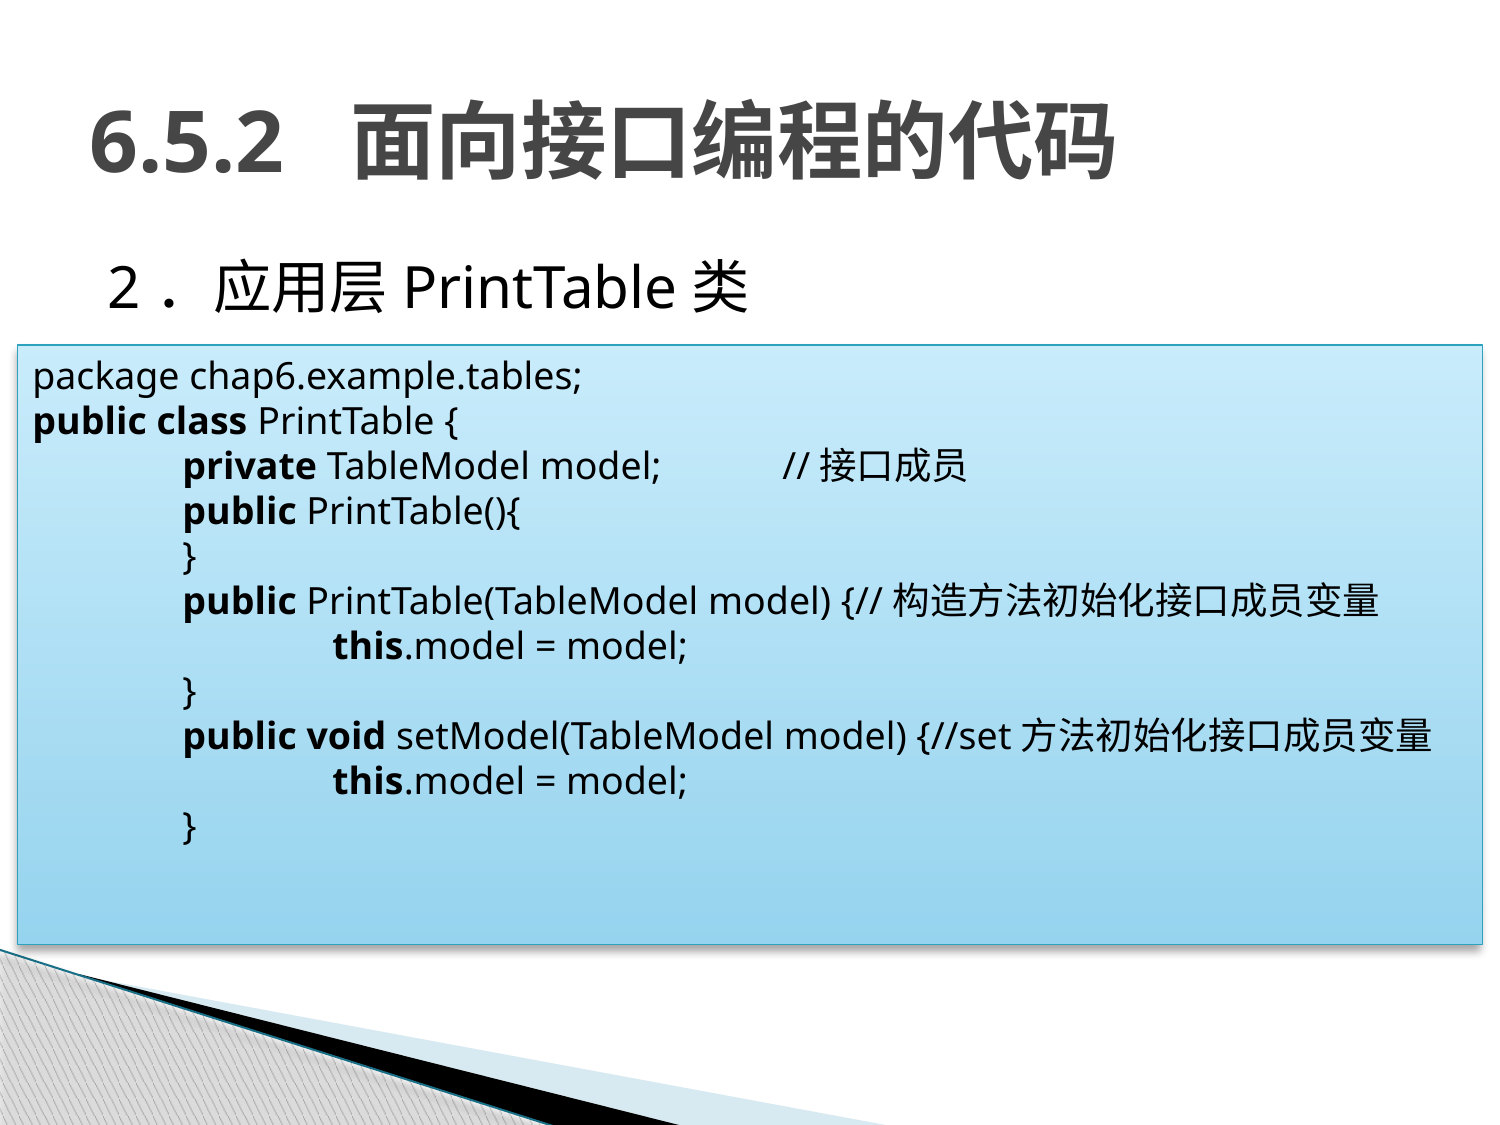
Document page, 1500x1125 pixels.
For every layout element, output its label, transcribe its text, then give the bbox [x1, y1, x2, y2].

title 6.5.2 面向接口编程的代码 [75, 45, 1425, 233]
list 2．应用层PrintTable类 [75, 242, 1425, 344]
text_box package chap6.example.tables; public class PrintTable { private TableModel model; //接口成员 public PrintTable(){ } public PrintTable(TableModel model) {//构造方法初始化接口成员变量 this.model = model; } public void setModel(TableModel model) {//set方法初始化接口成员变量 this.model = model; } [17, 344, 1483, 945]
